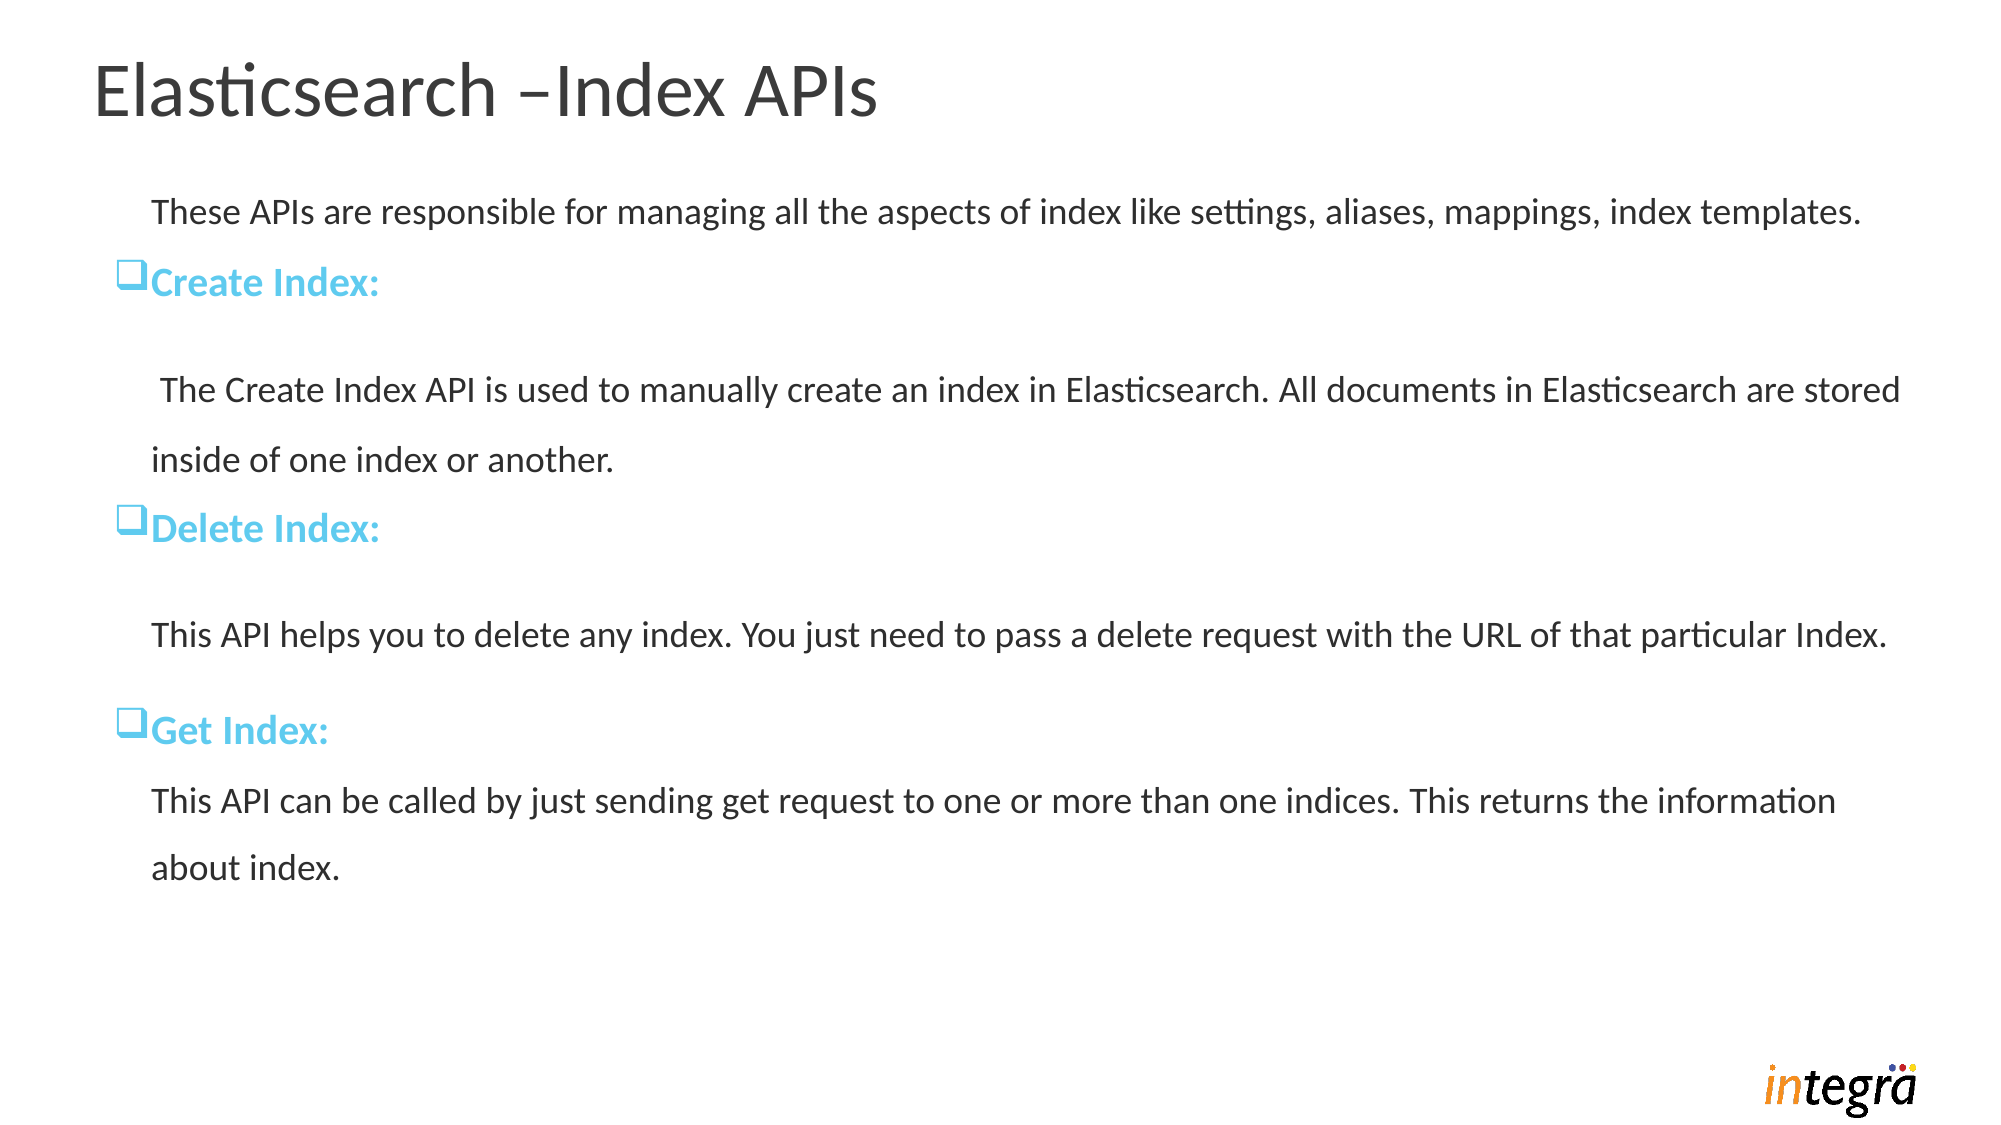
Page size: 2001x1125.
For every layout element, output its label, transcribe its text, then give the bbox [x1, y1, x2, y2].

title Elasticsearch –Index APIs [78, 41, 1804, 141]
list These APIs are responsible for managing all the aspects of index like settings, aliases, mappings, index templates. Create Index: The Create Index API is used to manually create an index in Elasticsearch. All documents in Elasticsearch are stored inside of one index or another. Delete Index: This API helps you to delete any index. You just need to pass a delete request with the URL of that particular Index. Get Index: This API can be called by just sending get request to one or more than one indices. This returns the information about index. [98, 140, 1919, 1074]
picture [1765, 1074, 1916, 1118]
